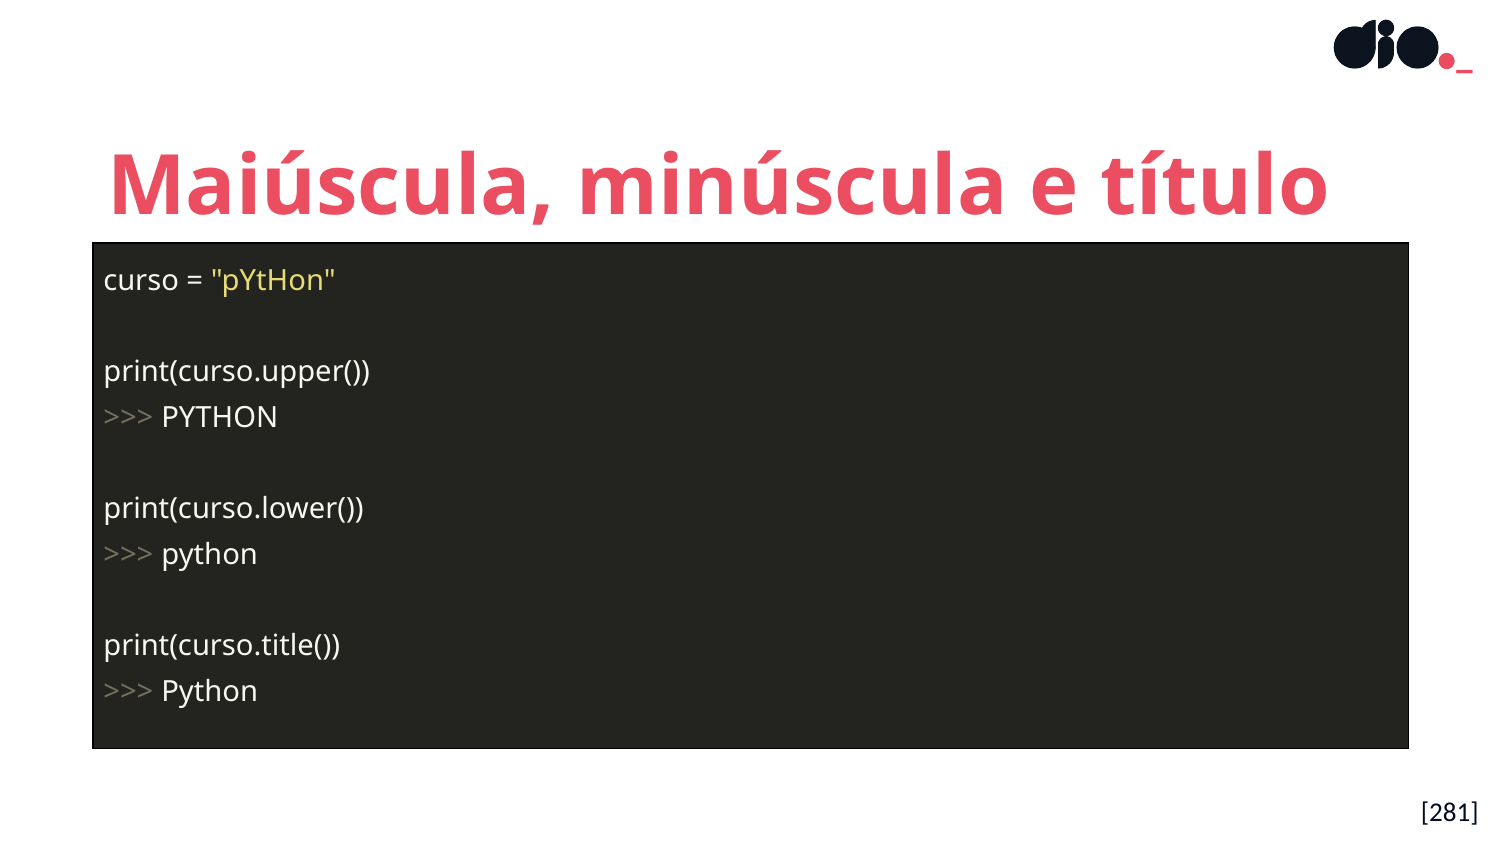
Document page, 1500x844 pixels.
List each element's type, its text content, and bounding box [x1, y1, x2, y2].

text_box Maiúscula, minúscula e título [92, 104, 1408, 242]
table_header curso = "pYtHon" print(curso.upper()) >>> PYTHON print(curso.lower()) >>> python print(curso.title()) >>> Python [94, 244, 1408, 748]
picture [1333, 19, 1473, 74]
slide_number [281] [1403, 779, 1494, 844]
